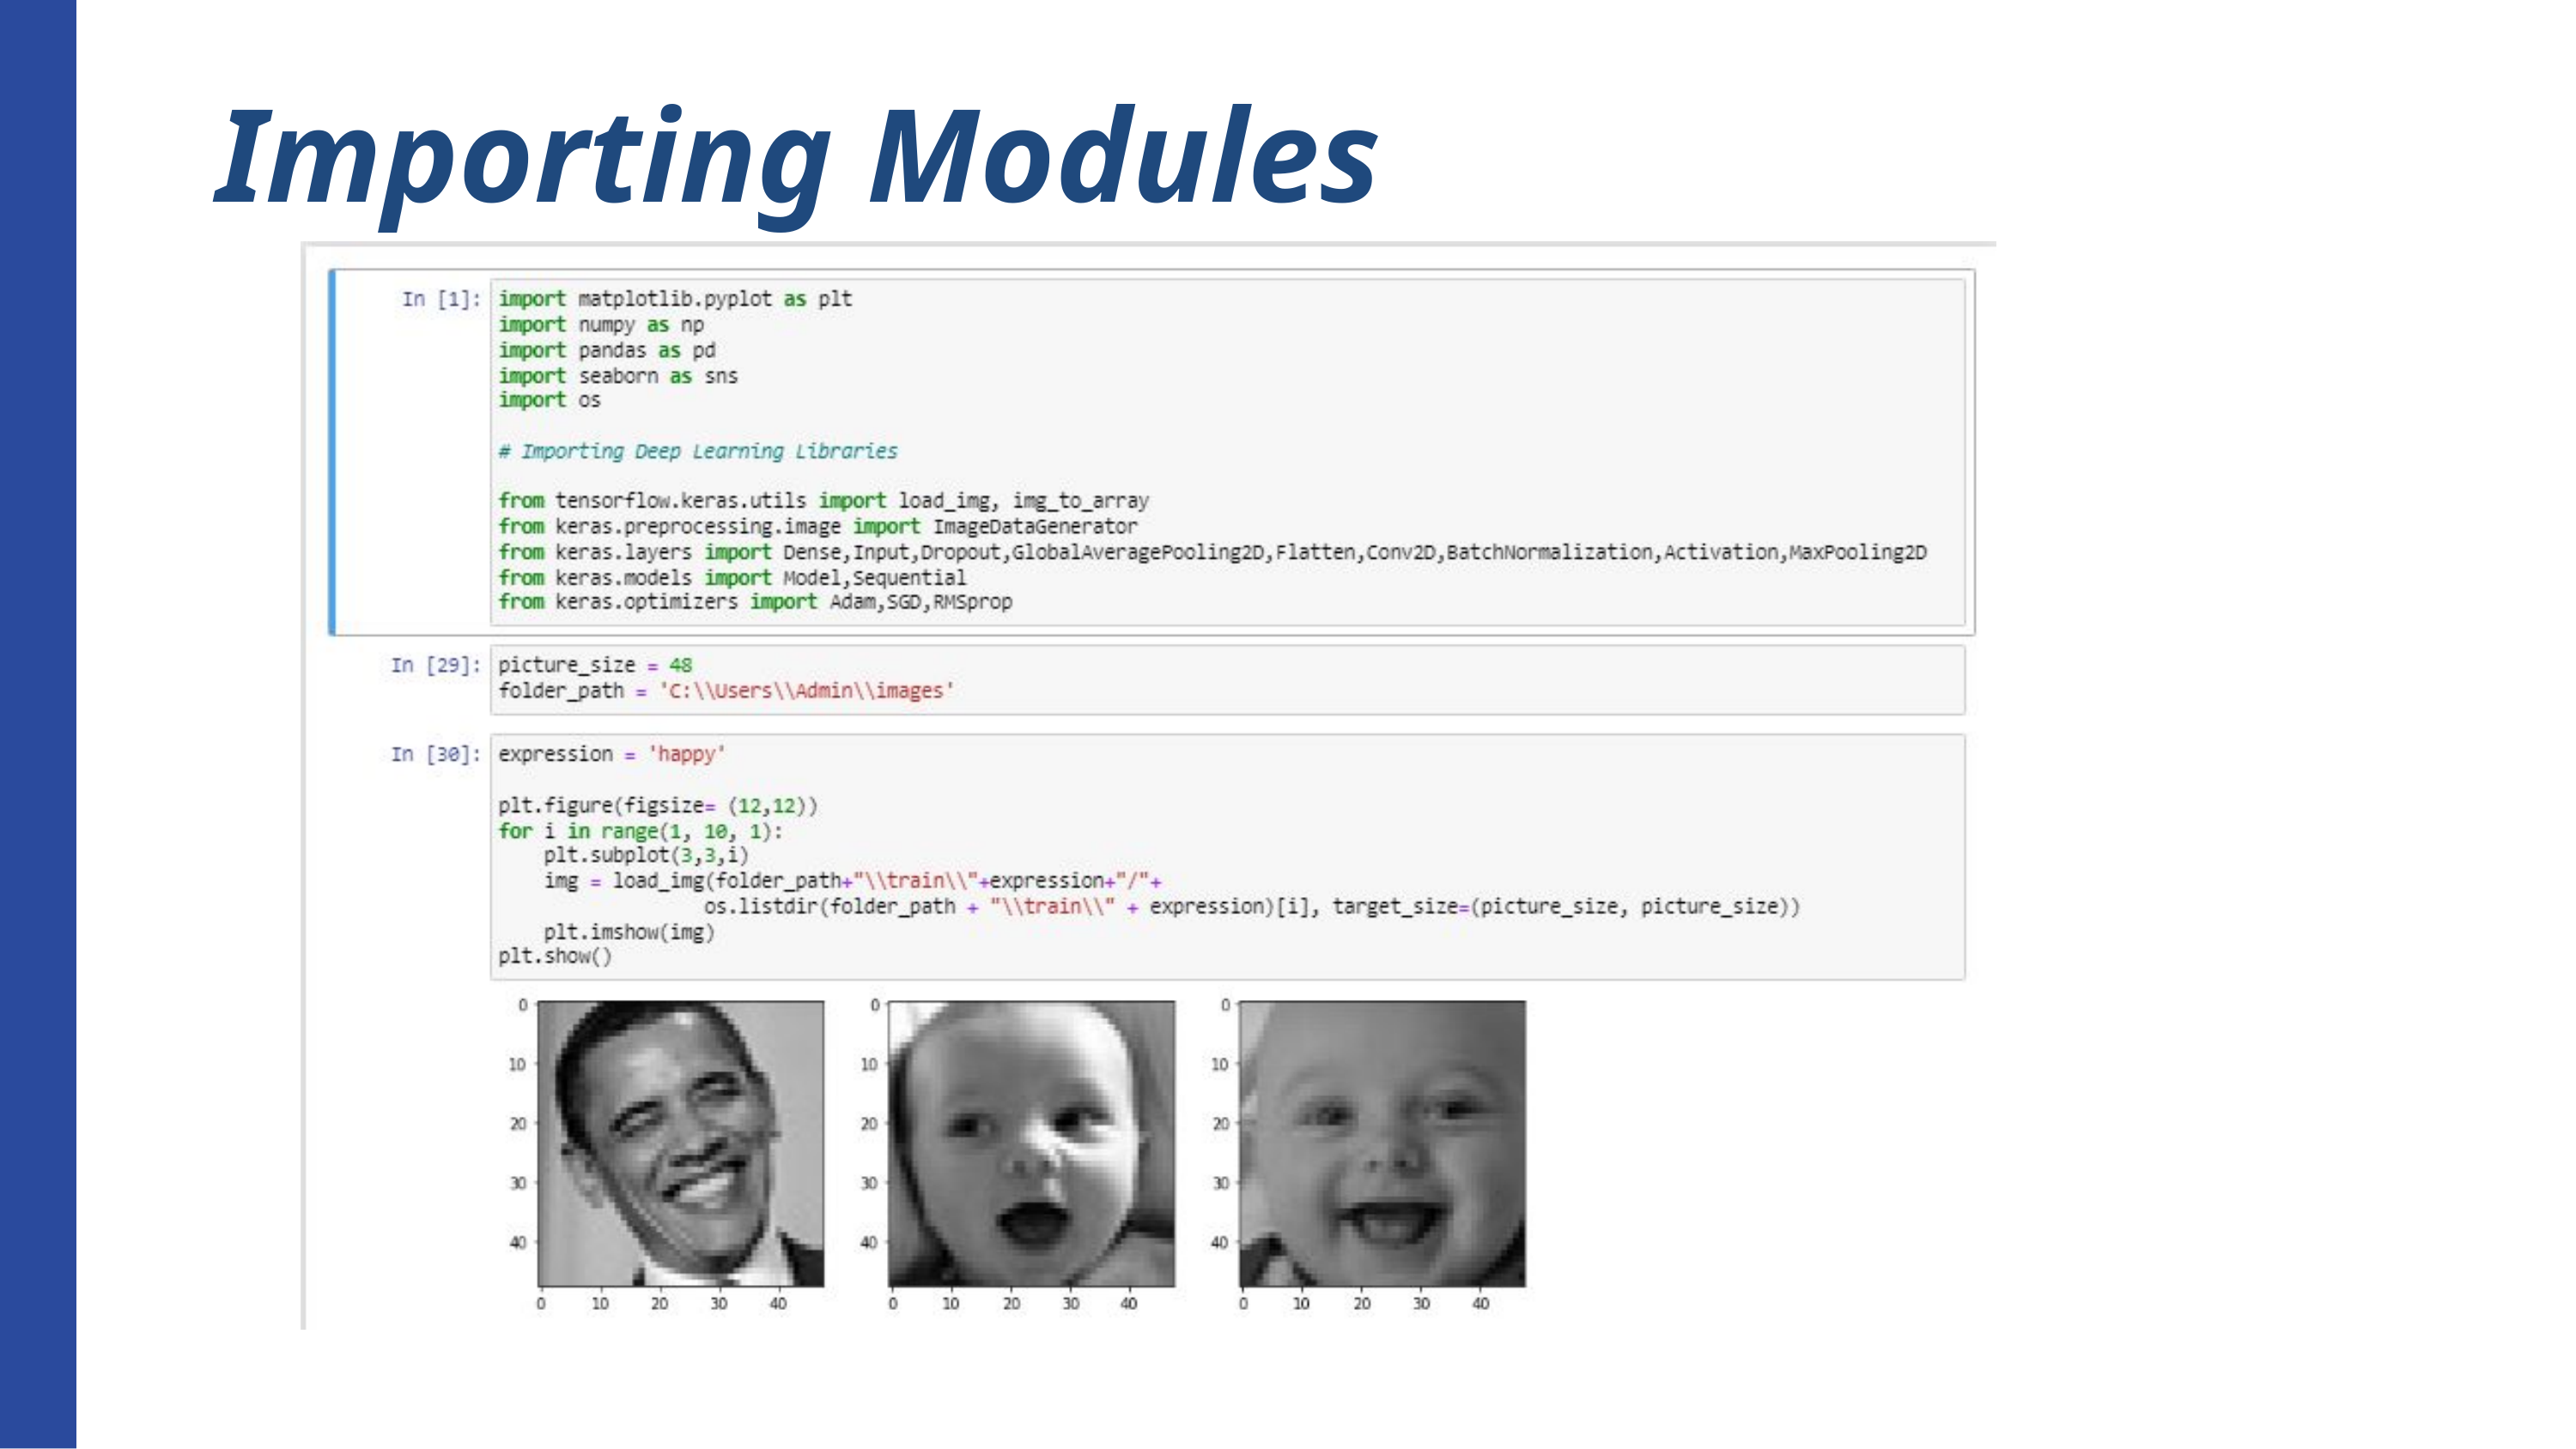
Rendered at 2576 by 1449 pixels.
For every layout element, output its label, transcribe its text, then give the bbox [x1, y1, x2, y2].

picture [300, 241, 1997, 1330]
text_box Importing Modules [204, 67, 2147, 234]
